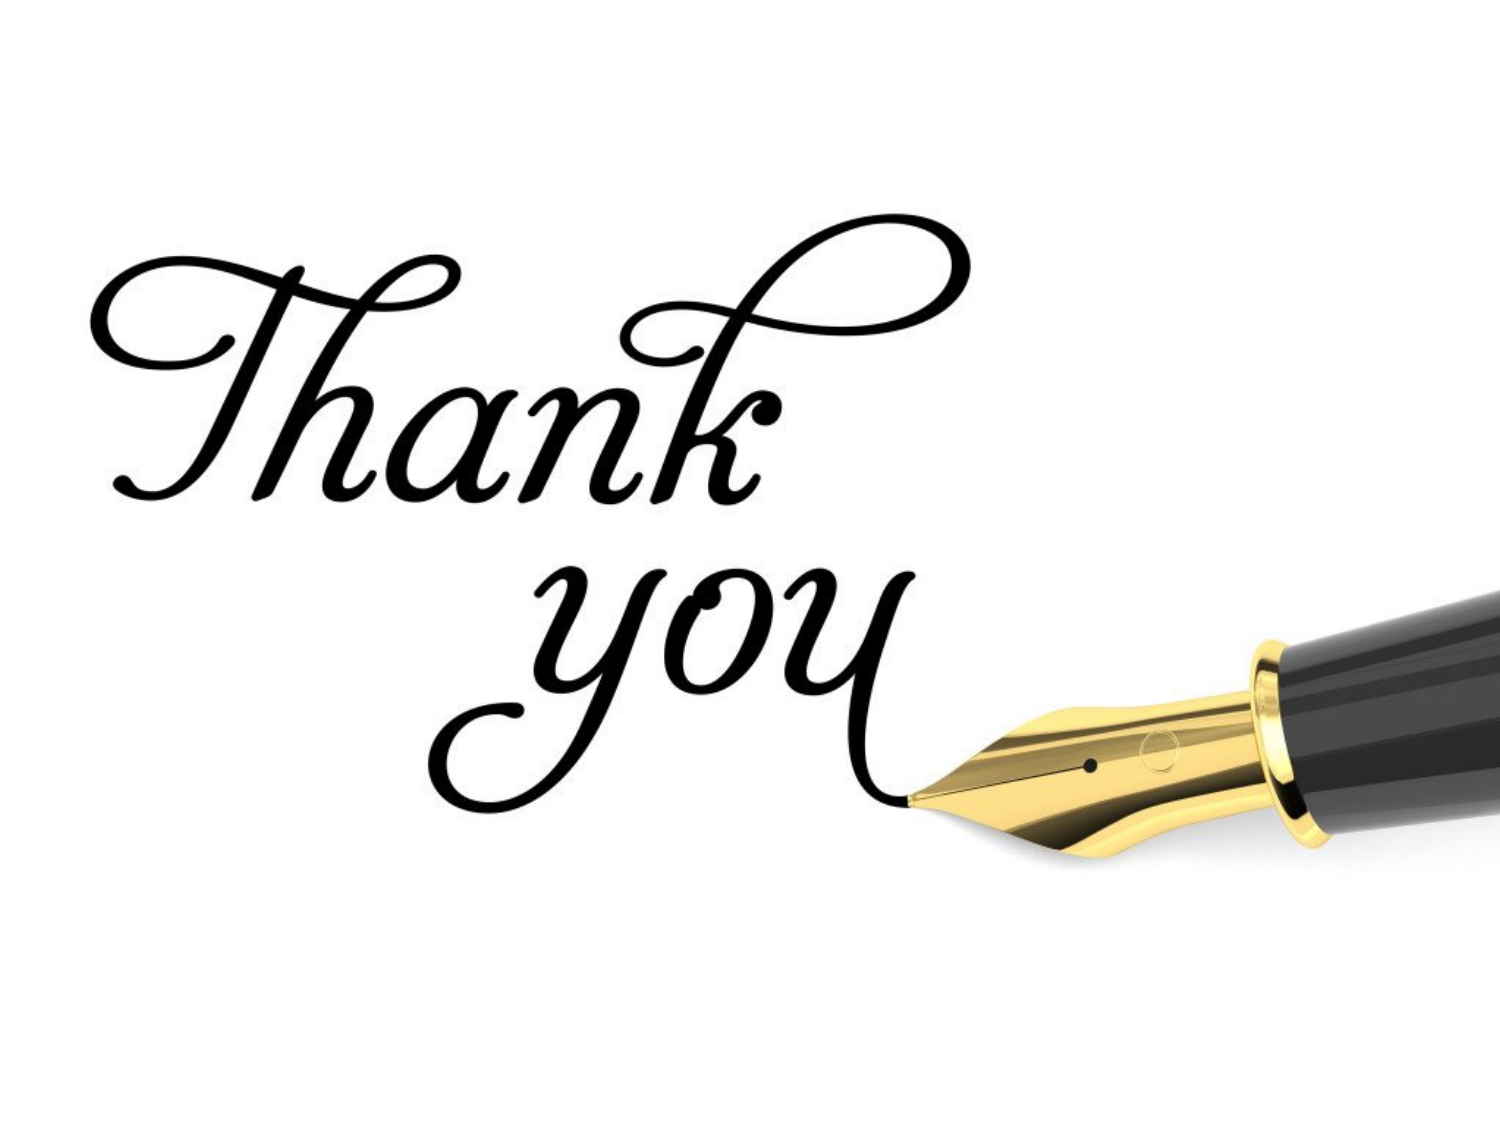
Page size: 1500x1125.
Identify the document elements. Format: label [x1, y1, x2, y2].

picture [0, 139, 1500, 986]
